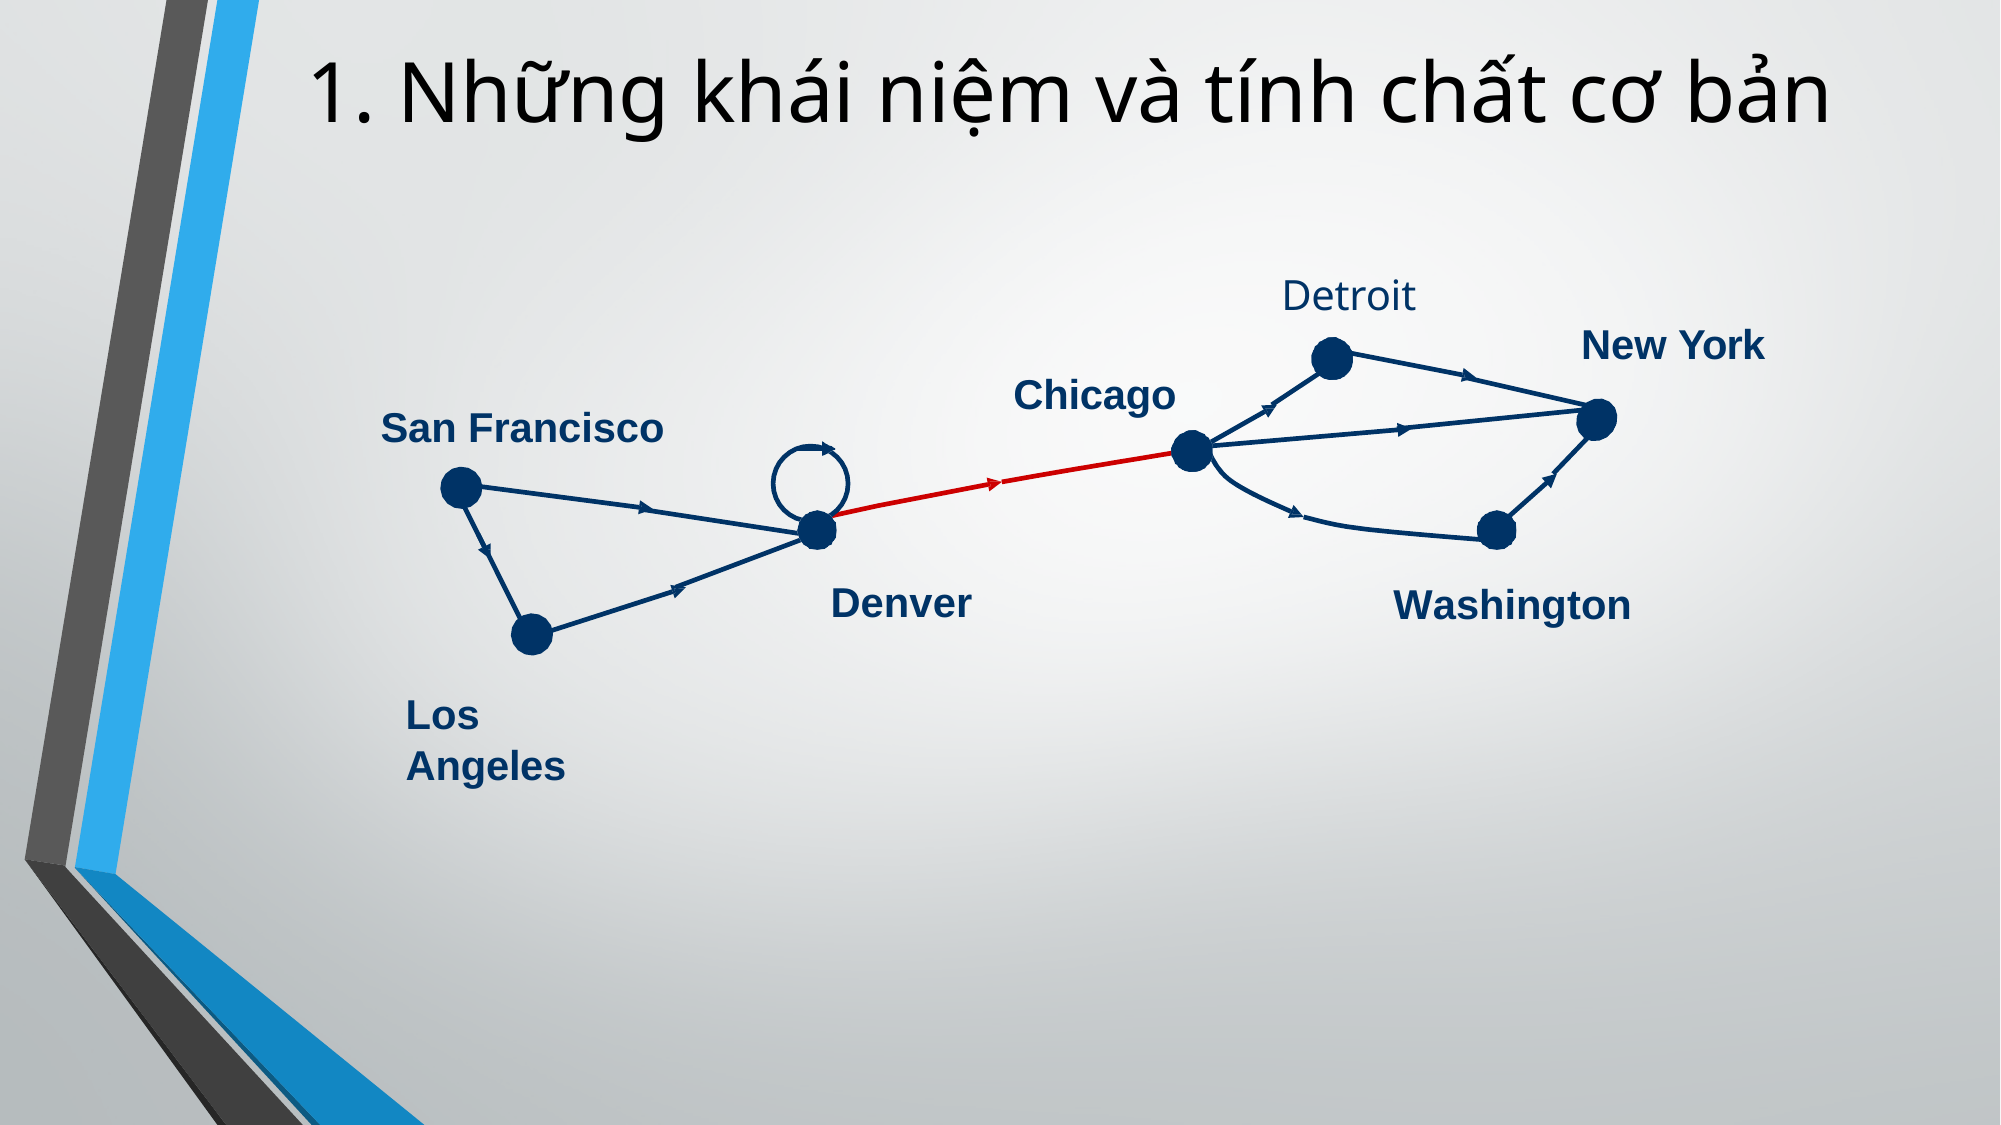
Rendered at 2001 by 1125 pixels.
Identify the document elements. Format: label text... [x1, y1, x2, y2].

text_box San Francisco [378, 398, 439, 451]
title Detroit [1278, 197, 1417, 337]
text_box Los Angeles [403, 686, 652, 789]
text_box Washington [1618, 575, 1633, 628]
text_box New York [1578, 315, 1769, 368]
text_box 1. Những khái niệm và tính chất cơ bản [247, 37, 1891, 140]
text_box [450, 346, 1604, 637]
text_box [439, 337, 1618, 656]
